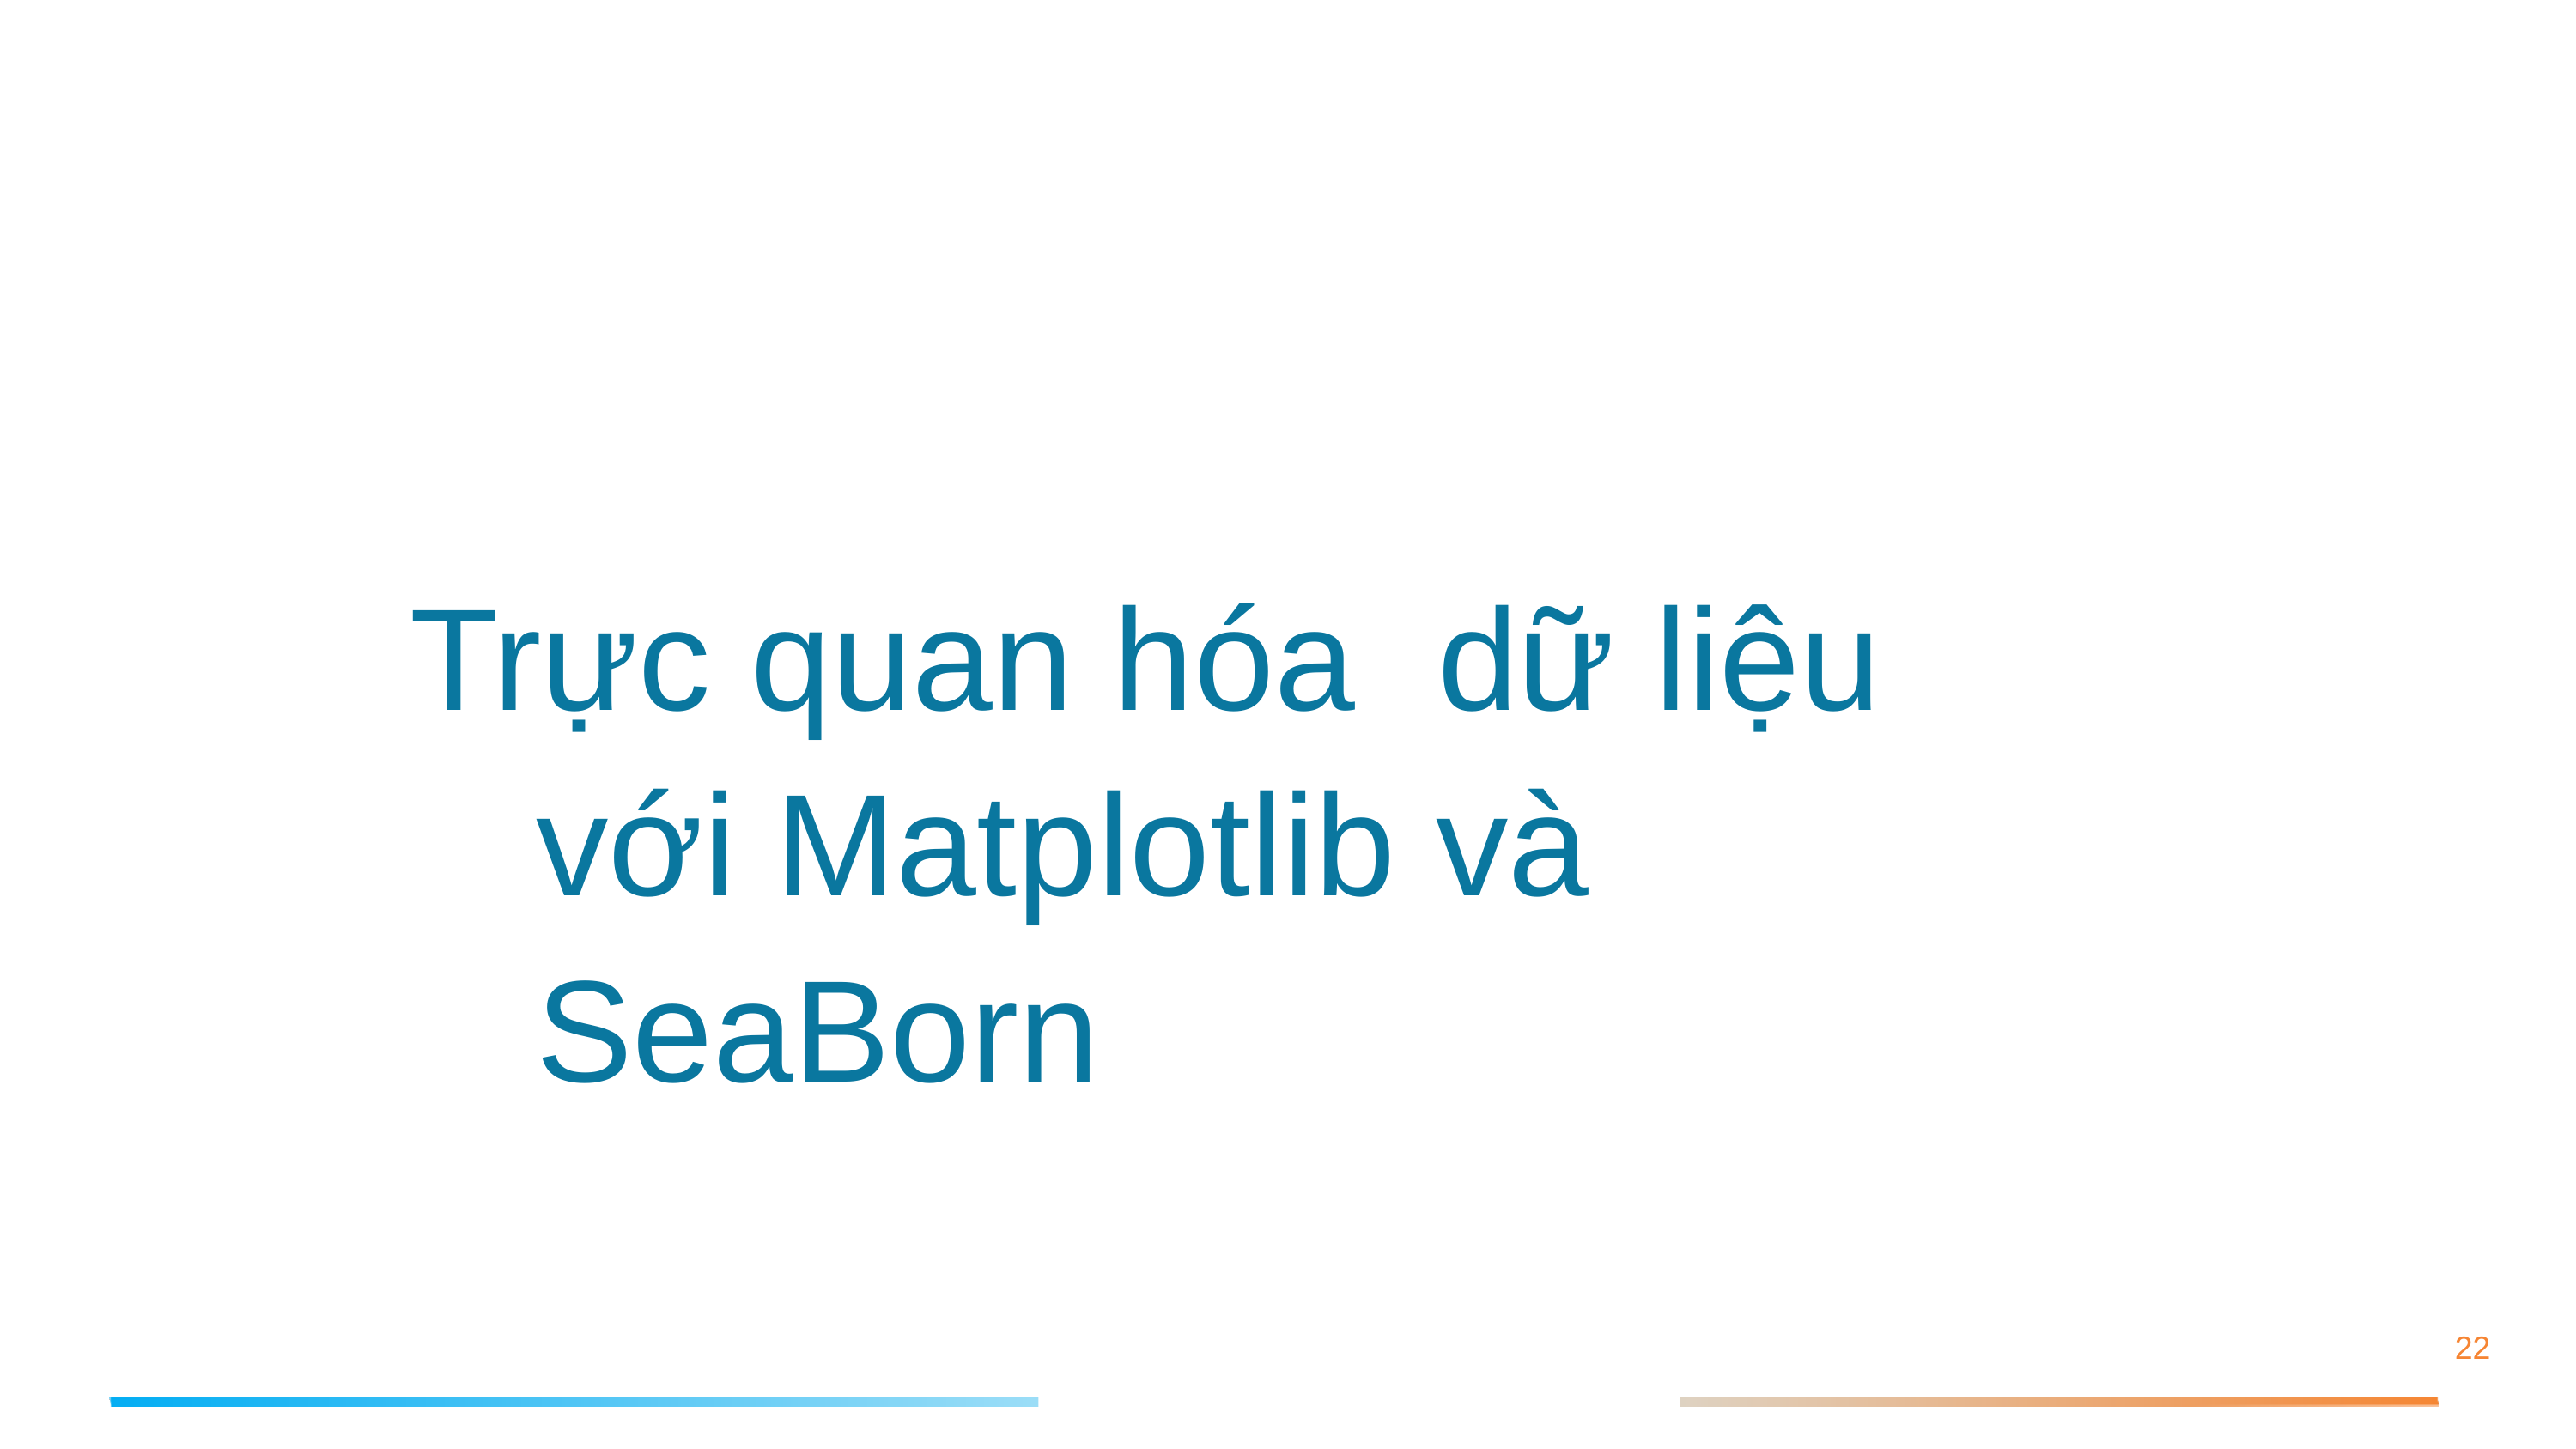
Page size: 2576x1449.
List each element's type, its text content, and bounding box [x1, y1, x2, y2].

title Trực quan hóa dữ liệu với Matplotlib và SeaBorn [408, 530, 2168, 1112]
picture [1680, 1397, 2439, 1407]
slide_number ‹#› [2449, 1320, 2498, 1449]
picture [201, 1397, 1038, 1407]
